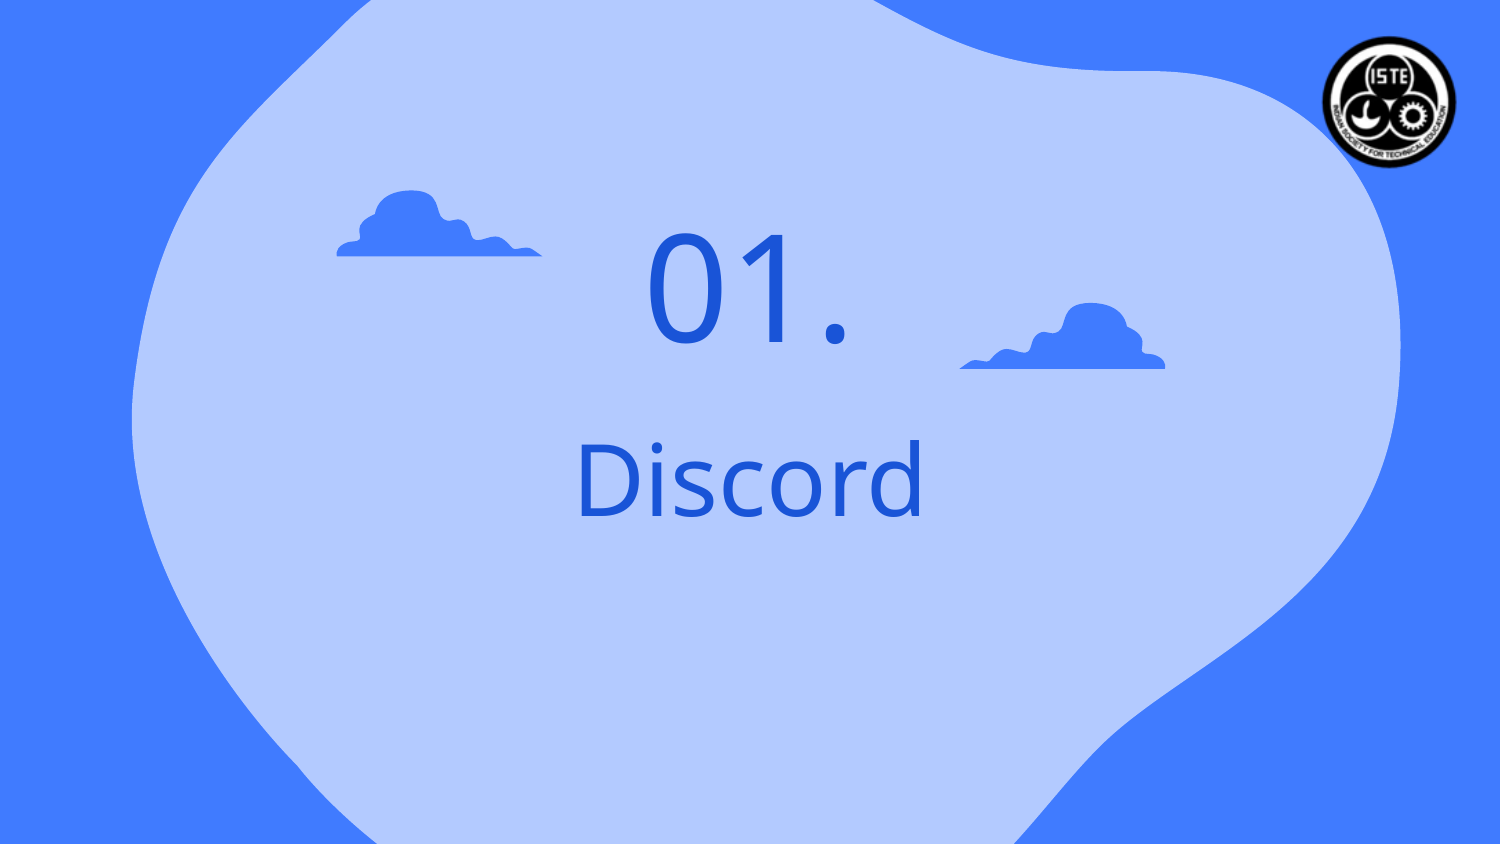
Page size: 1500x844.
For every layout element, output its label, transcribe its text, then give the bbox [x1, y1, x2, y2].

title 01. [120, 209, 1380, 357]
text_box [336, 190, 543, 257]
title Discord [120, 415, 1380, 538]
picture [1316, 31, 1465, 175]
text_box [959, 302, 1166, 369]
